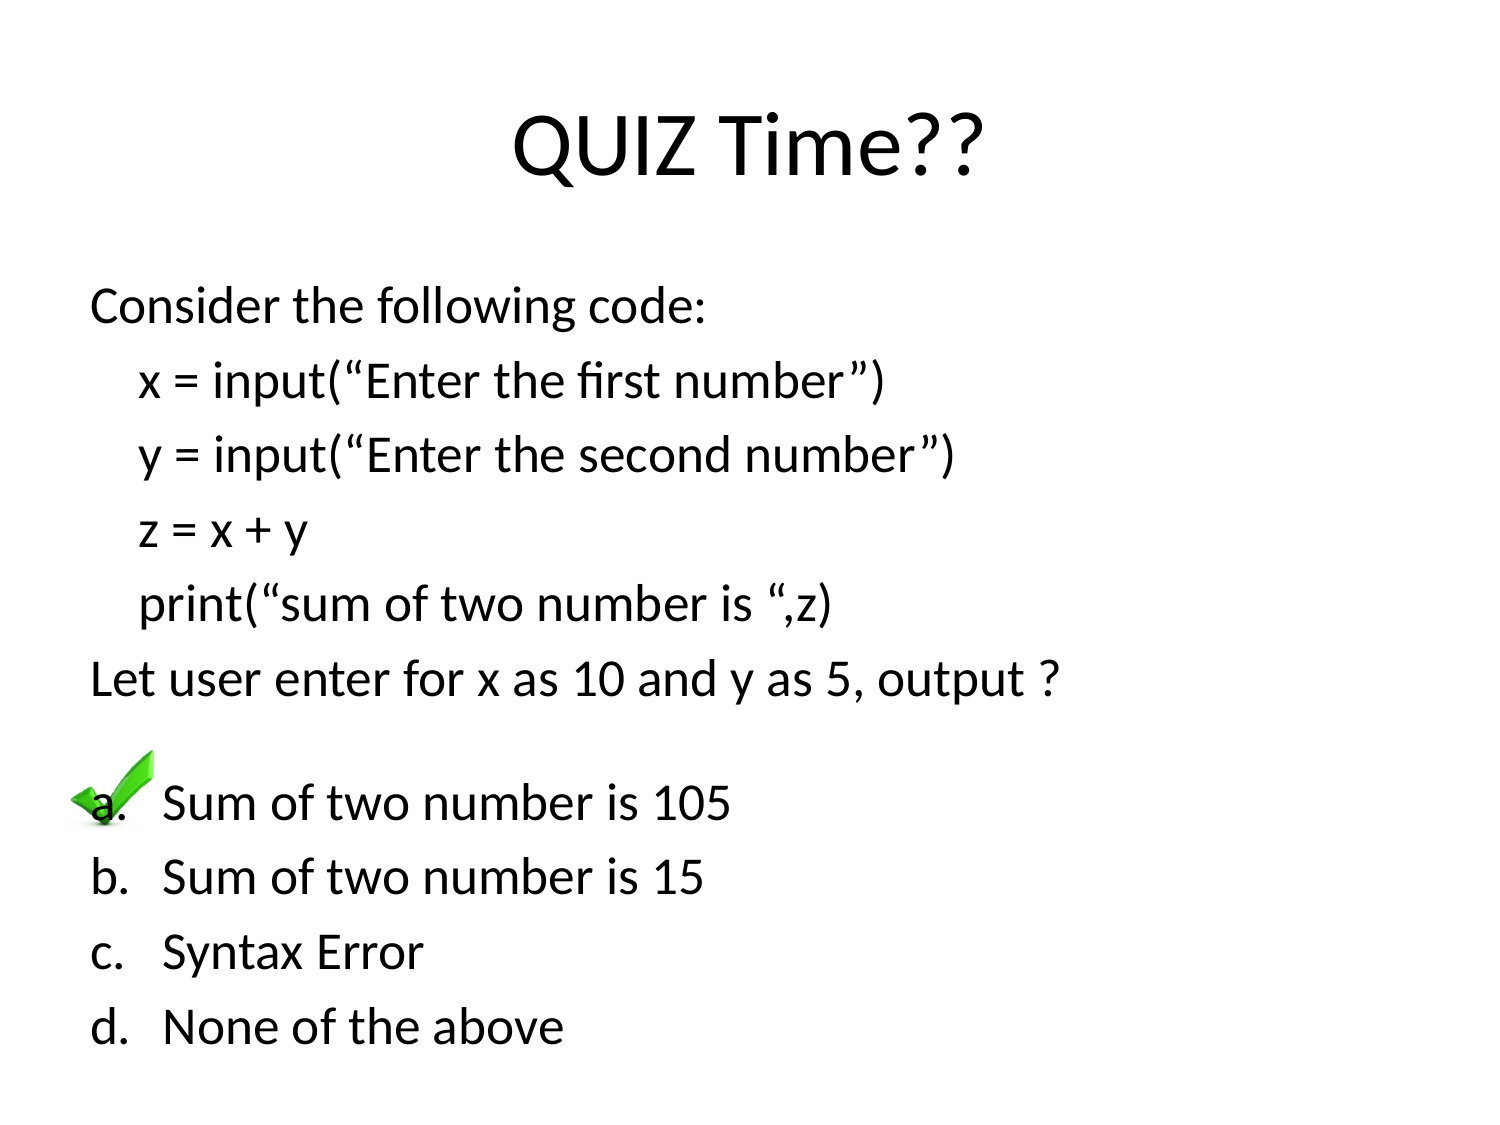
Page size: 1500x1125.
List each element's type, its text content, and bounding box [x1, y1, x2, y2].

title QUIZ Time?? [75, 45, 1425, 233]
picture [59, 737, 165, 843]
list Consider the following code: x = input(“Enter the first number”) y = input(“Enter the second number”) z = x + y print(“sum of two number is “,z) Let user enter for x as 10 and y as 5, output ? Sum of two number is 105 Sum of two number is 15 Syntax Error None of the above [75, 262, 1425, 1063]
